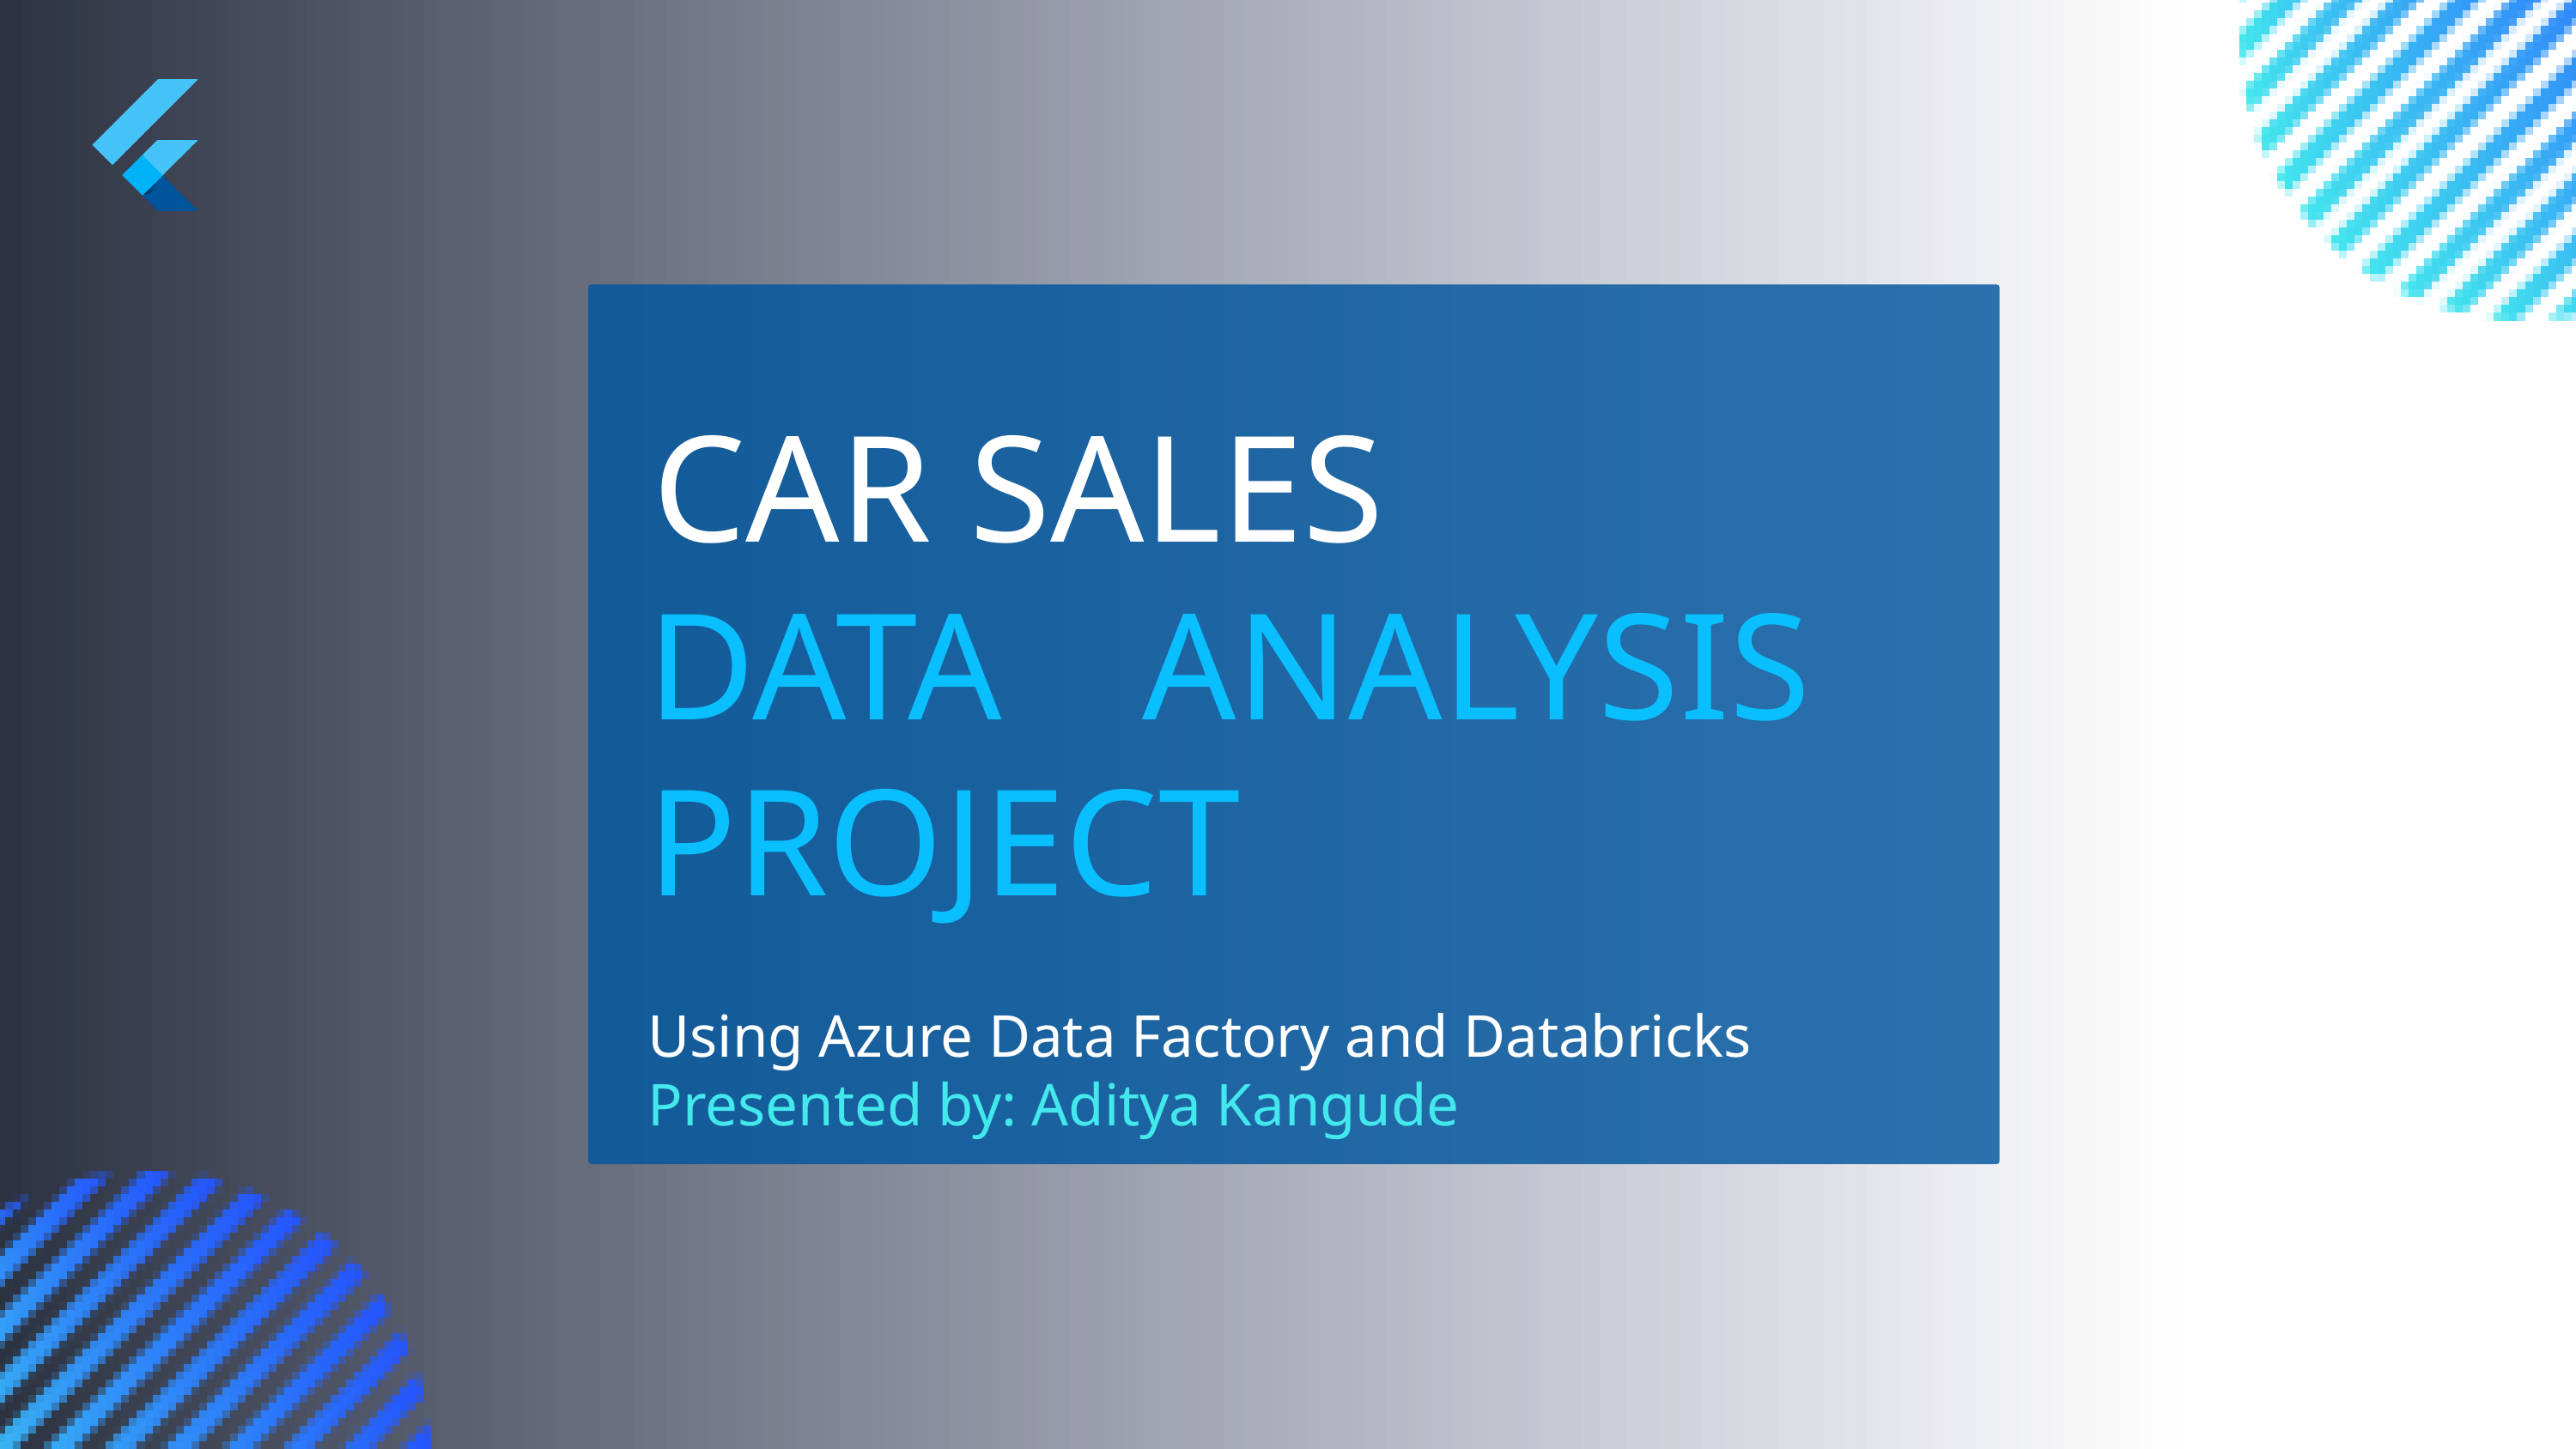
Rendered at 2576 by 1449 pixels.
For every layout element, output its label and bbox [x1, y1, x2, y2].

text_box [587, 284, 2000, 1165]
text_box [0, 0, 2184, 1449]
text_box [0, 1171, 432, 1449]
text_box [2239, 0, 2576, 321]
text_box [92, 79, 198, 211]
